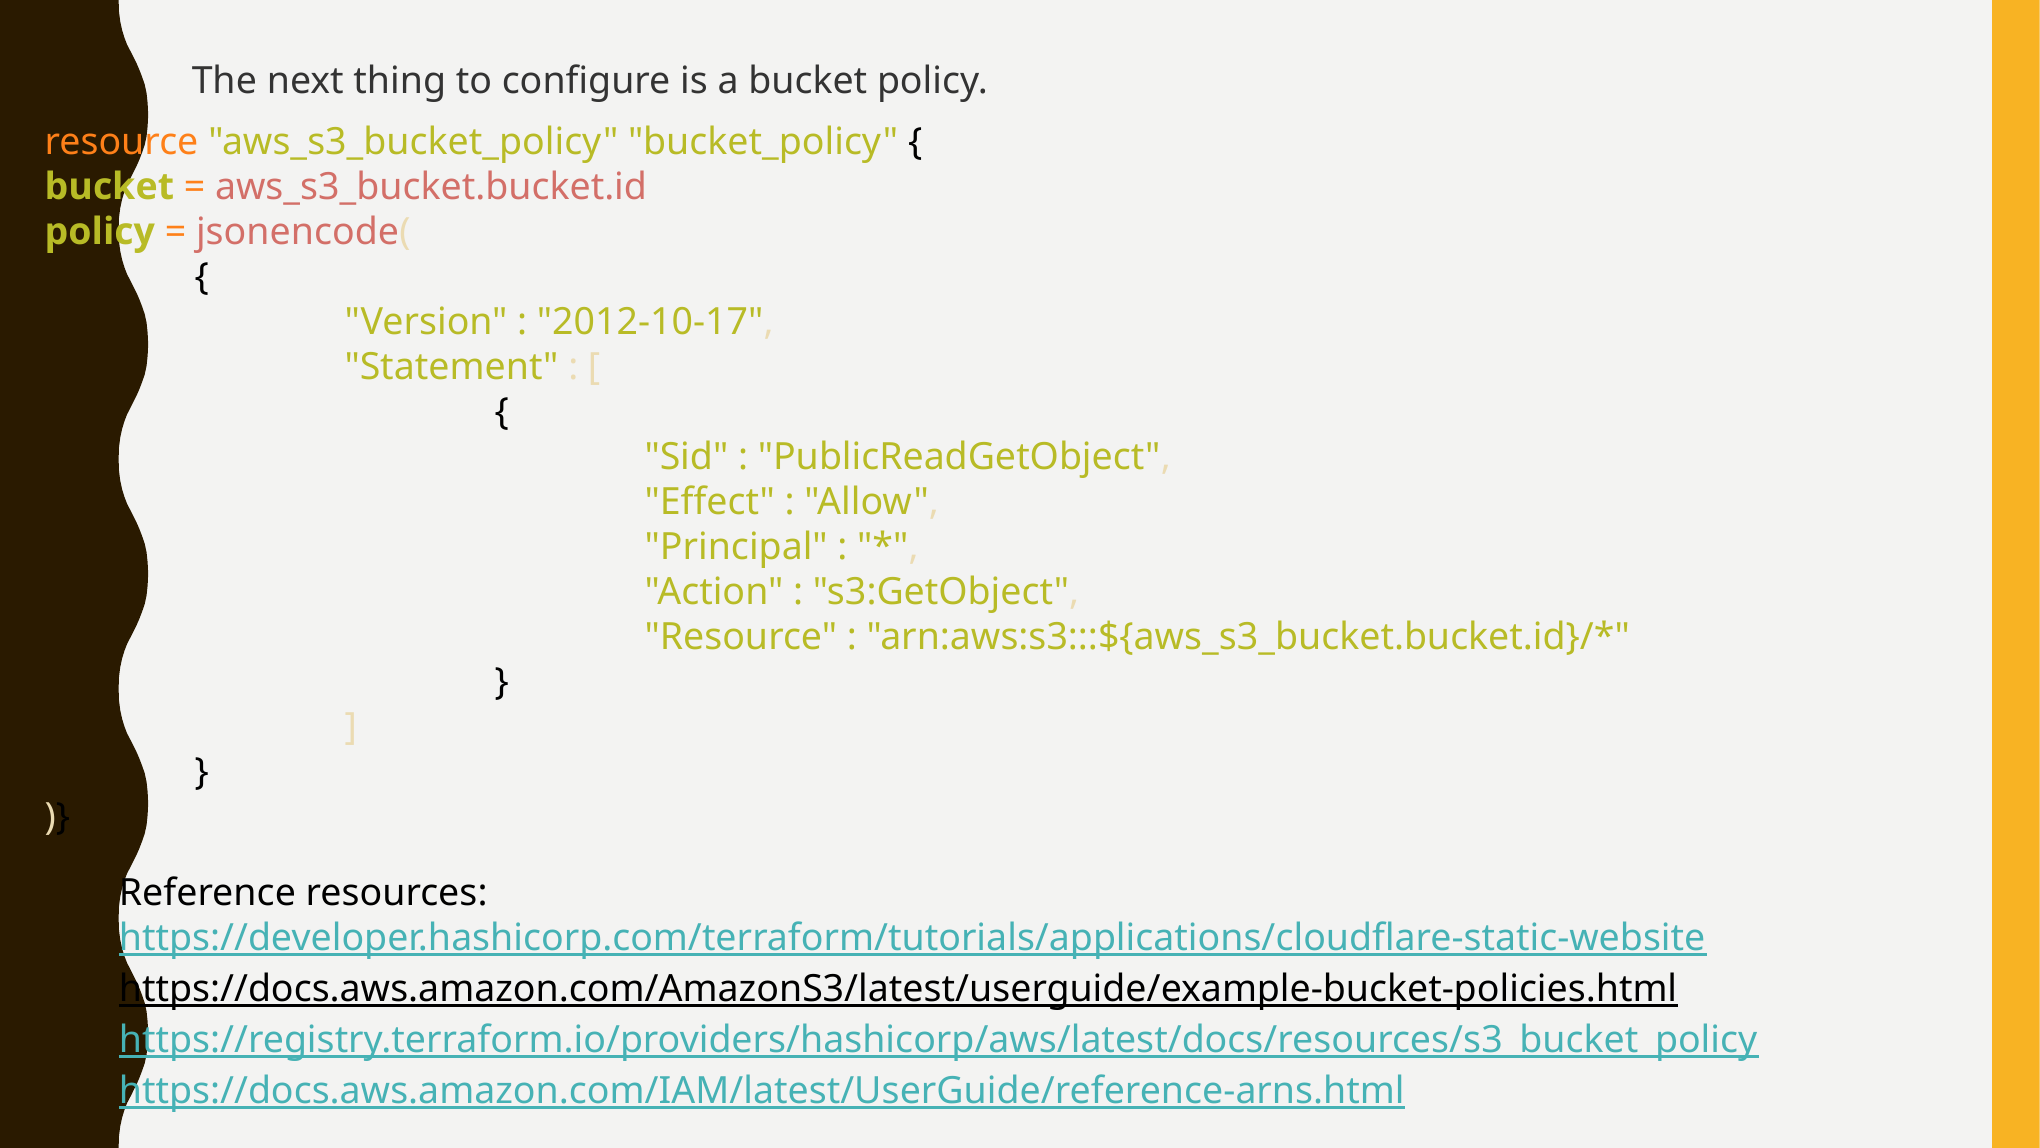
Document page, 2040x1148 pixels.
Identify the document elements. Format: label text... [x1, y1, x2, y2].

text_box resource "aws_s3_bucket_policy" "bucket_policy" { bucket = aws_s3_bucket.bucket.id policy = jsonencode( { "Version" : "2012-10-17", "Statement" : [ { "Sid" : "PublicReadGetObject", "Effect" : "Allow", "Principal" : "*", "Action" : "s3:GetObject", "Resource" : "arn:aws:s3:::${aws_s3_bucket.bucket.id}/*" } ] } )} [29, 109, 1655, 845]
text_box Reference resources: https://developer.hashicorp.com/terraform/tutorials/applications/cloudflare-static-website https://docs.aws.amazon.com/AmazonS3/latest/userguide/example-bucket-policies.html https://registry.terraform.io/providers/hashicorp/aws/latest/docs/resources/s3_bucket_policy https://docs.aws.amazon.com/IAM/latest/UserGuide/reference-arns.html [104, 860, 1774, 1148]
text_box The next thing to configure is a bucket policy. [177, 48, 1004, 109]
